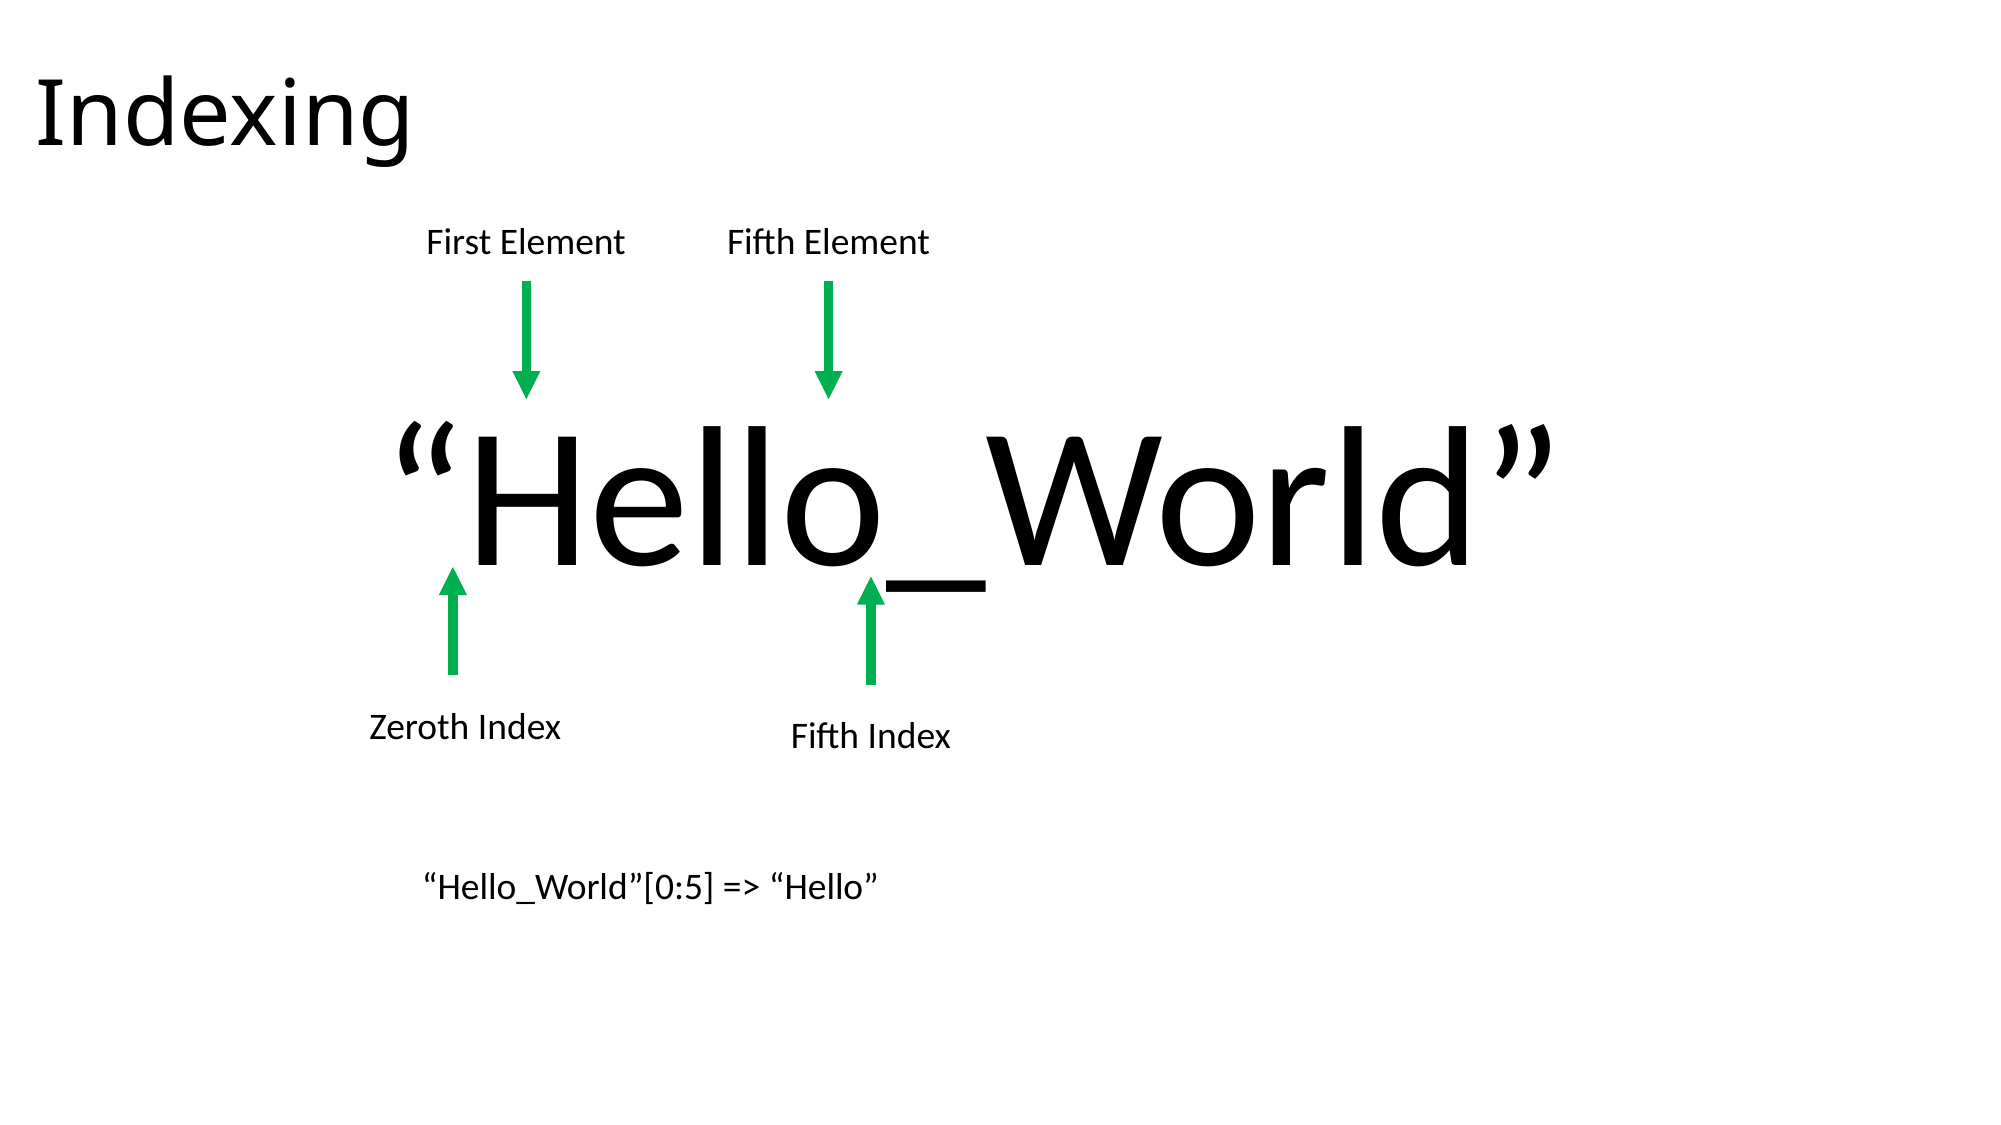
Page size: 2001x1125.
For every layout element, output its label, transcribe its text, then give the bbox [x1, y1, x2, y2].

text_box Fifth Index [751, 703, 991, 764]
title Indexing [20, 6, 1746, 225]
text_box Zeroth Index [352, 694, 579, 755]
text_box Fifth Element [705, 209, 953, 270]
text_box “Hello_World” [273, 358, 1674, 613]
text_box First Element [402, 209, 650, 270]
text_box “Hello_World”[0:5] => “Hello” [407, 854, 909, 915]
